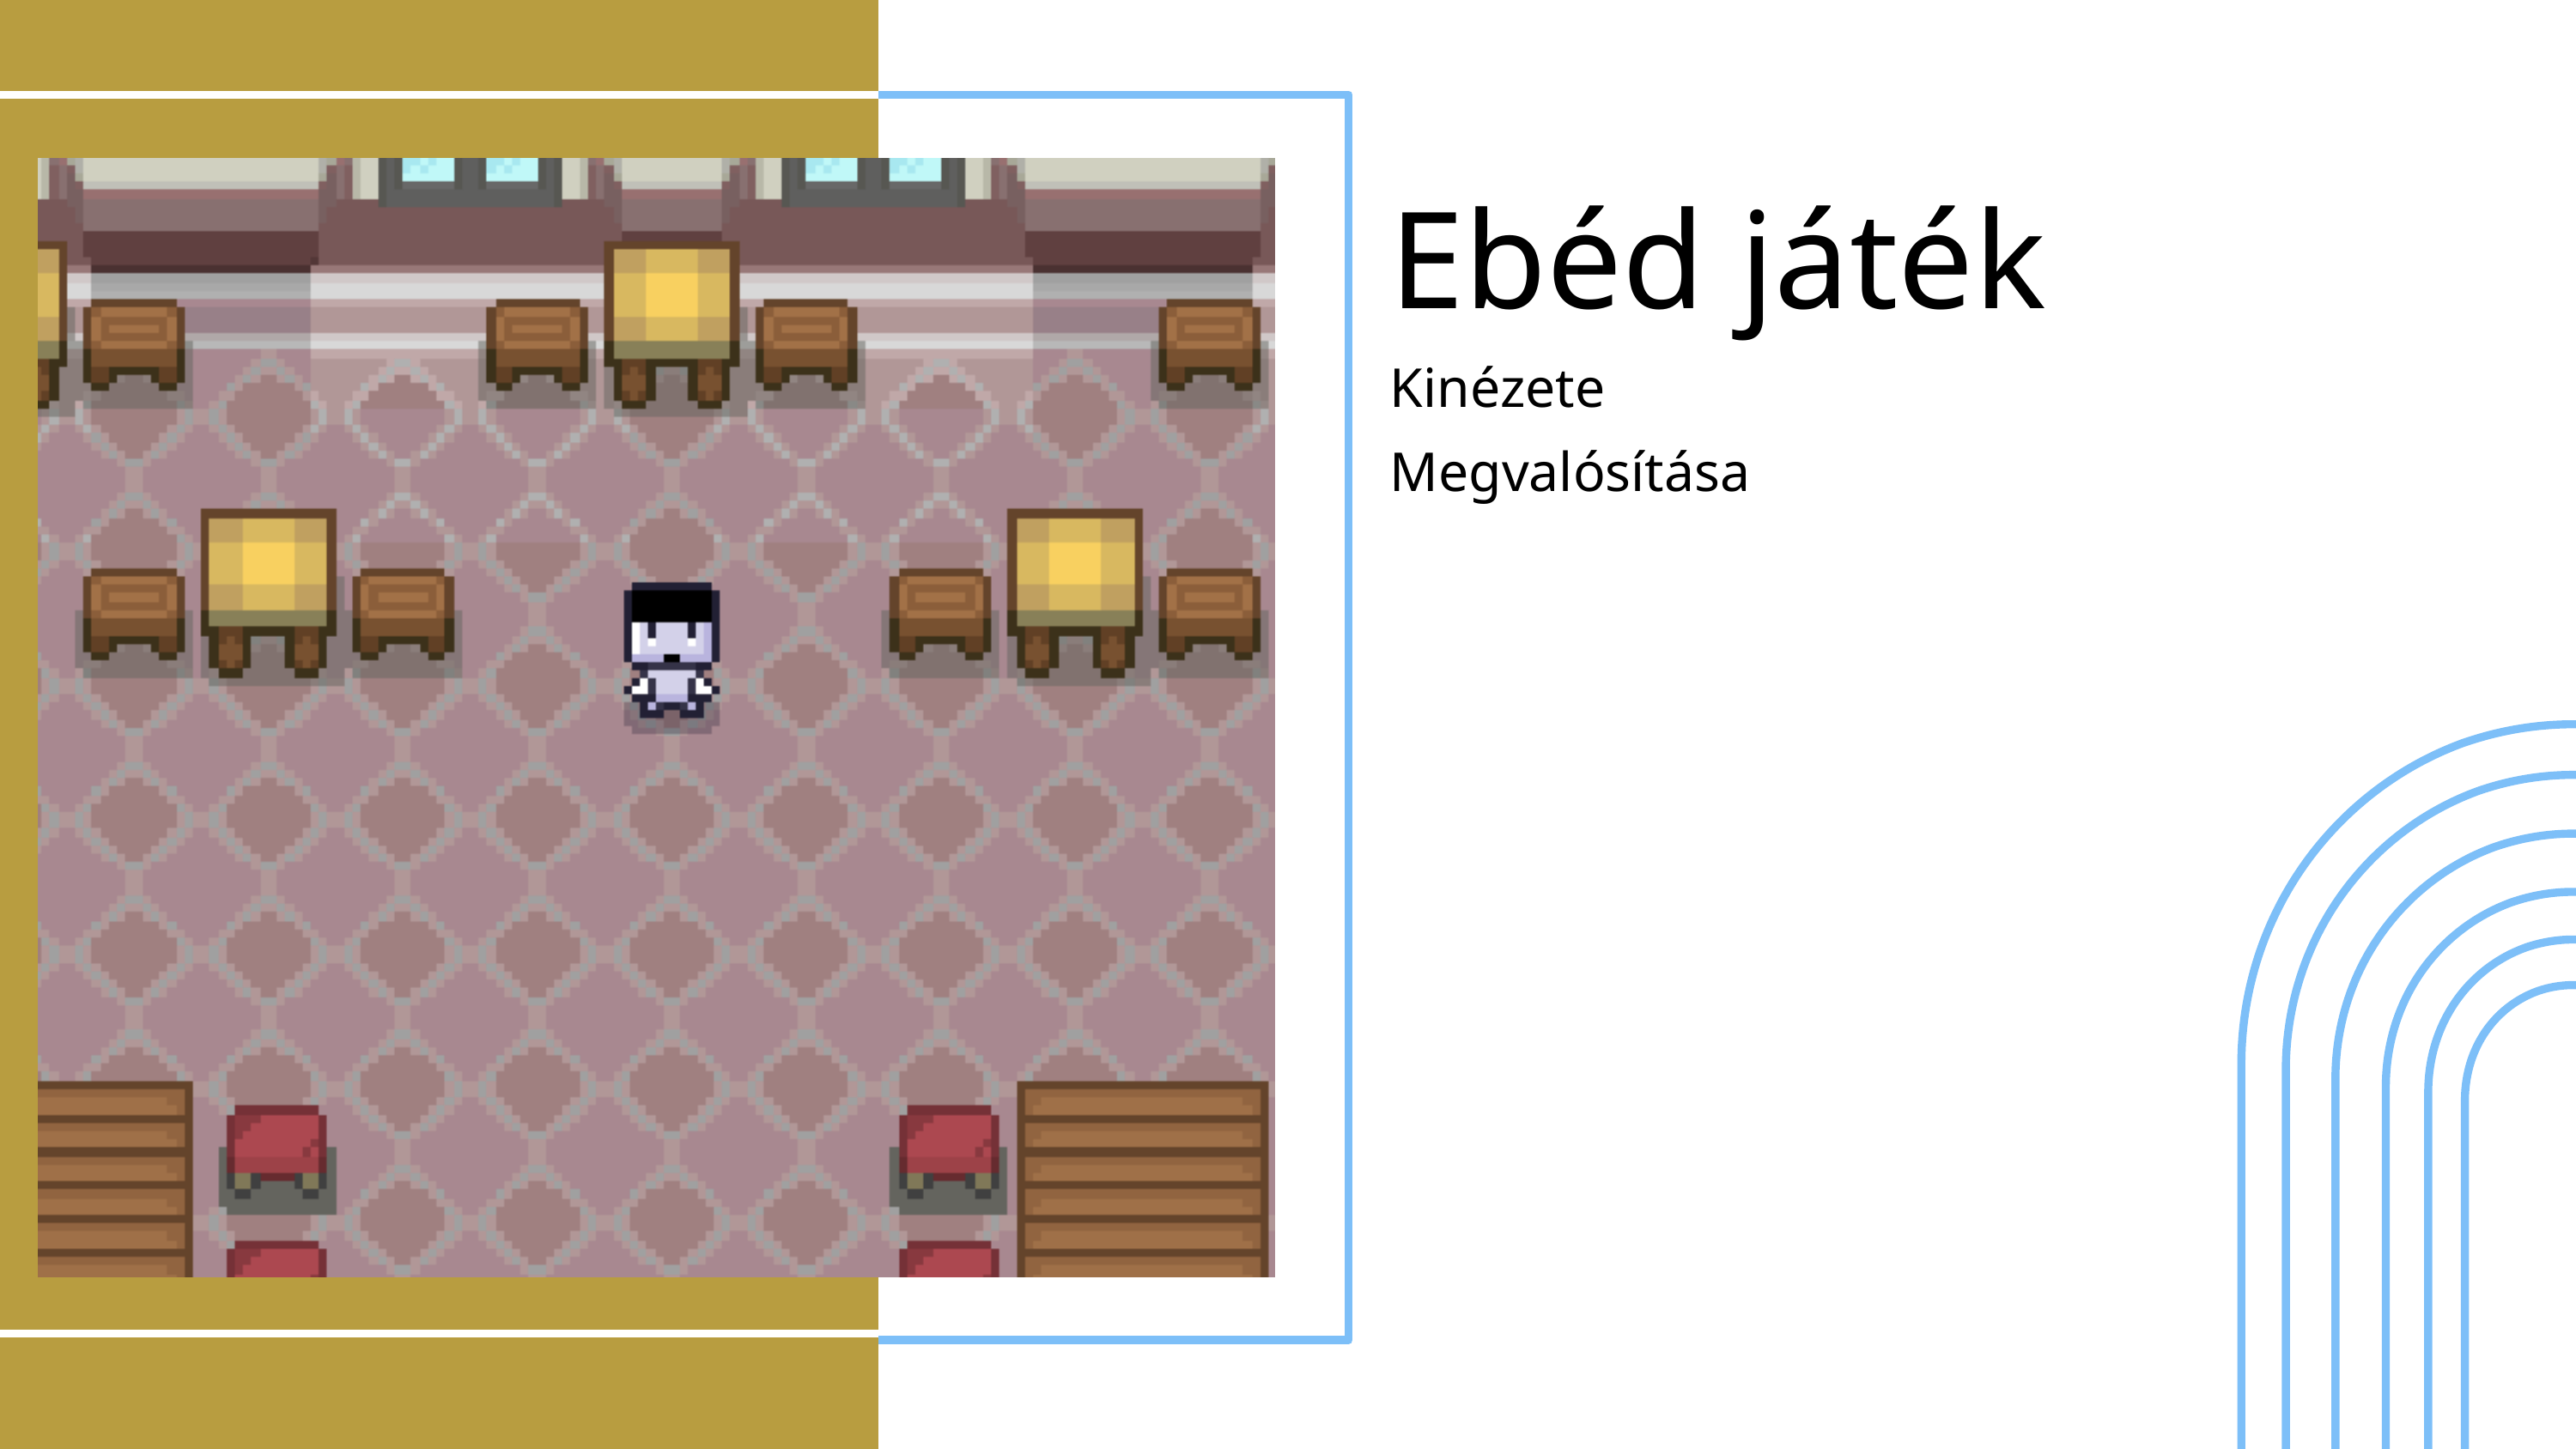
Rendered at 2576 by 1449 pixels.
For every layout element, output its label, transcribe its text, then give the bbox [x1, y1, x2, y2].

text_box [0, 0, 879, 94]
text_box Ebéd játék [1389, 142, 2442, 336]
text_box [0, 1334, 879, 1449]
text_box Kinézete Megvalósítása [1389, 336, 2105, 502]
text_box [0, 95, 879, 1333]
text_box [883, 94, 1349, 1341]
picture [38, 157, 1276, 1277]
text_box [2240, 724, 2576, 1449]
